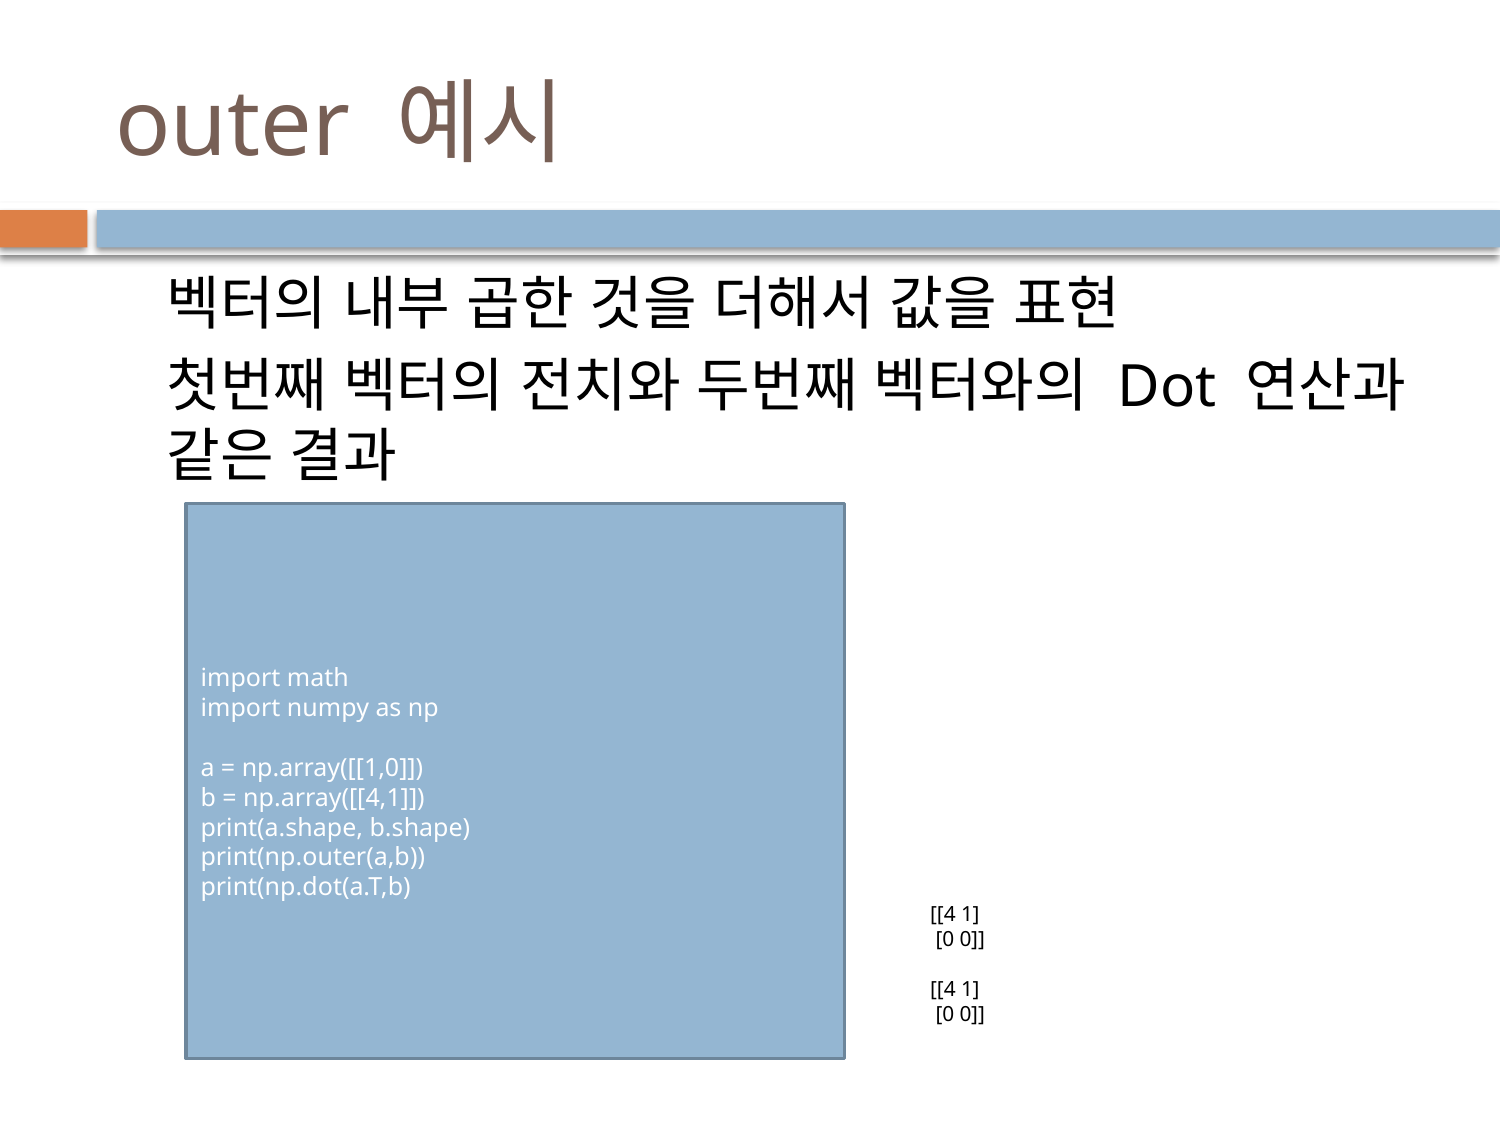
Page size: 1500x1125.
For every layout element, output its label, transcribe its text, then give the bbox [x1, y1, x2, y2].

title outer 예시 [100, 37, 1438, 200]
list 벡터의 내부 곱한 것을 더해서 값을 표현 첫번째 벡터의 전치와 두번째 벡터와의 Dot 연산과 같은 결과 [76, 259, 1427, 421]
text_box import math import numpy as np a = np.array([[1,0]]) b = np.array([[4,1]]) print(a.shape, b.shape) print(np.outer(a,b)) print(np.dot(a.T,b) [184, 502, 846, 1060]
text_box [[4 1] [0 0]] [[4 1] [0 0]] [915, 893, 1376, 1033]
